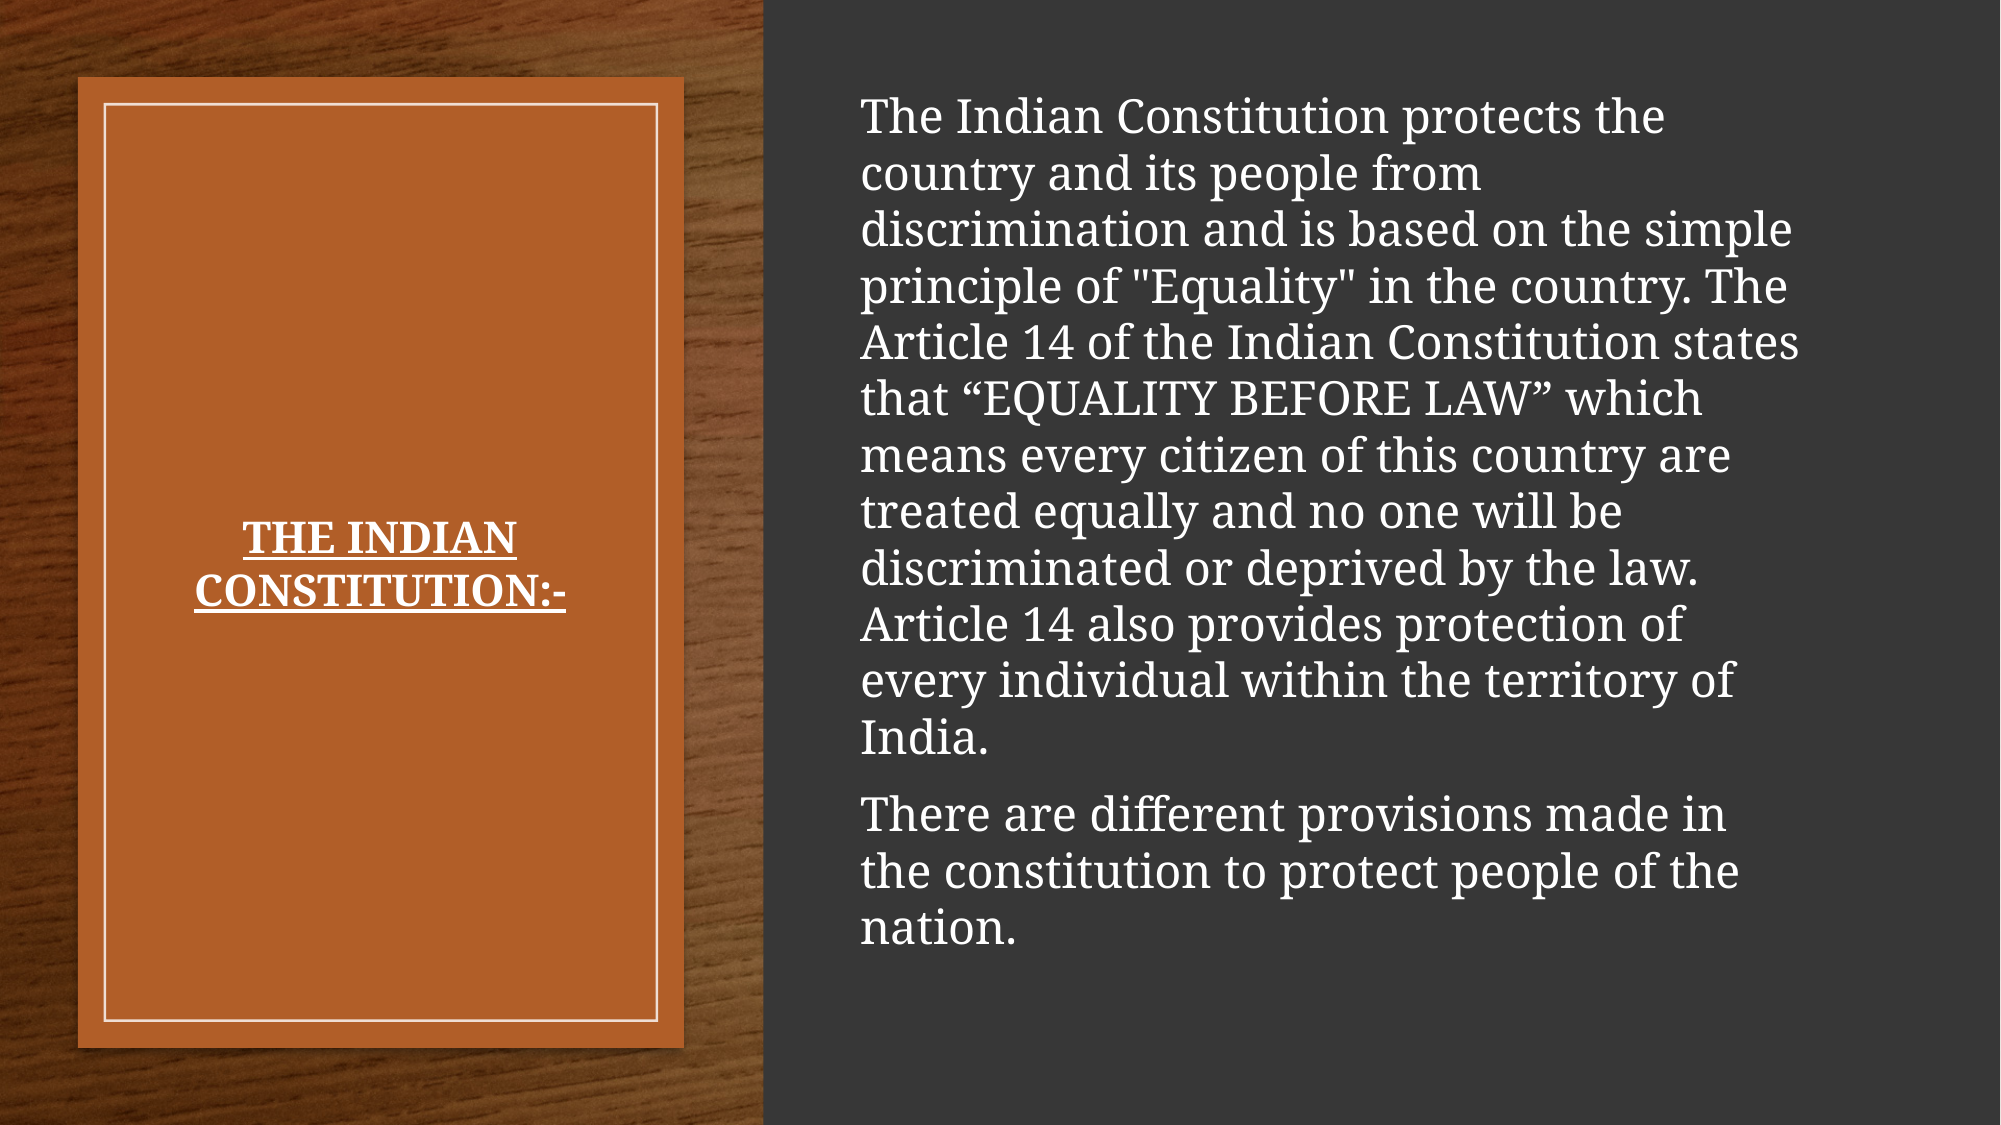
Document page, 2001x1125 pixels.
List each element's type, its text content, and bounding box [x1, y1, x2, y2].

text_box [77, 76, 685, 1049]
title THE INDIAN CONSTITUTION:- [156, 156, 605, 968]
text_box [762, 0, 2000, 1125]
text_box [104, 103, 658, 1021]
text_box [0, 0, 762, 1125]
list The Indian Constitution protects the country and its people from discrimination and is based on the simple principle of "Equality" in the country. The Article 14 of the Indian Constitution states that “EQUALITY BEFORE LAW” which means every citizen of this country are treated equally and no one will be discriminated or deprived by the law. Article 14 also provides protection of every individual within the territory of India. There are different provisions made in the constitution to protect people of the nation. [844, 77, 1822, 964]
